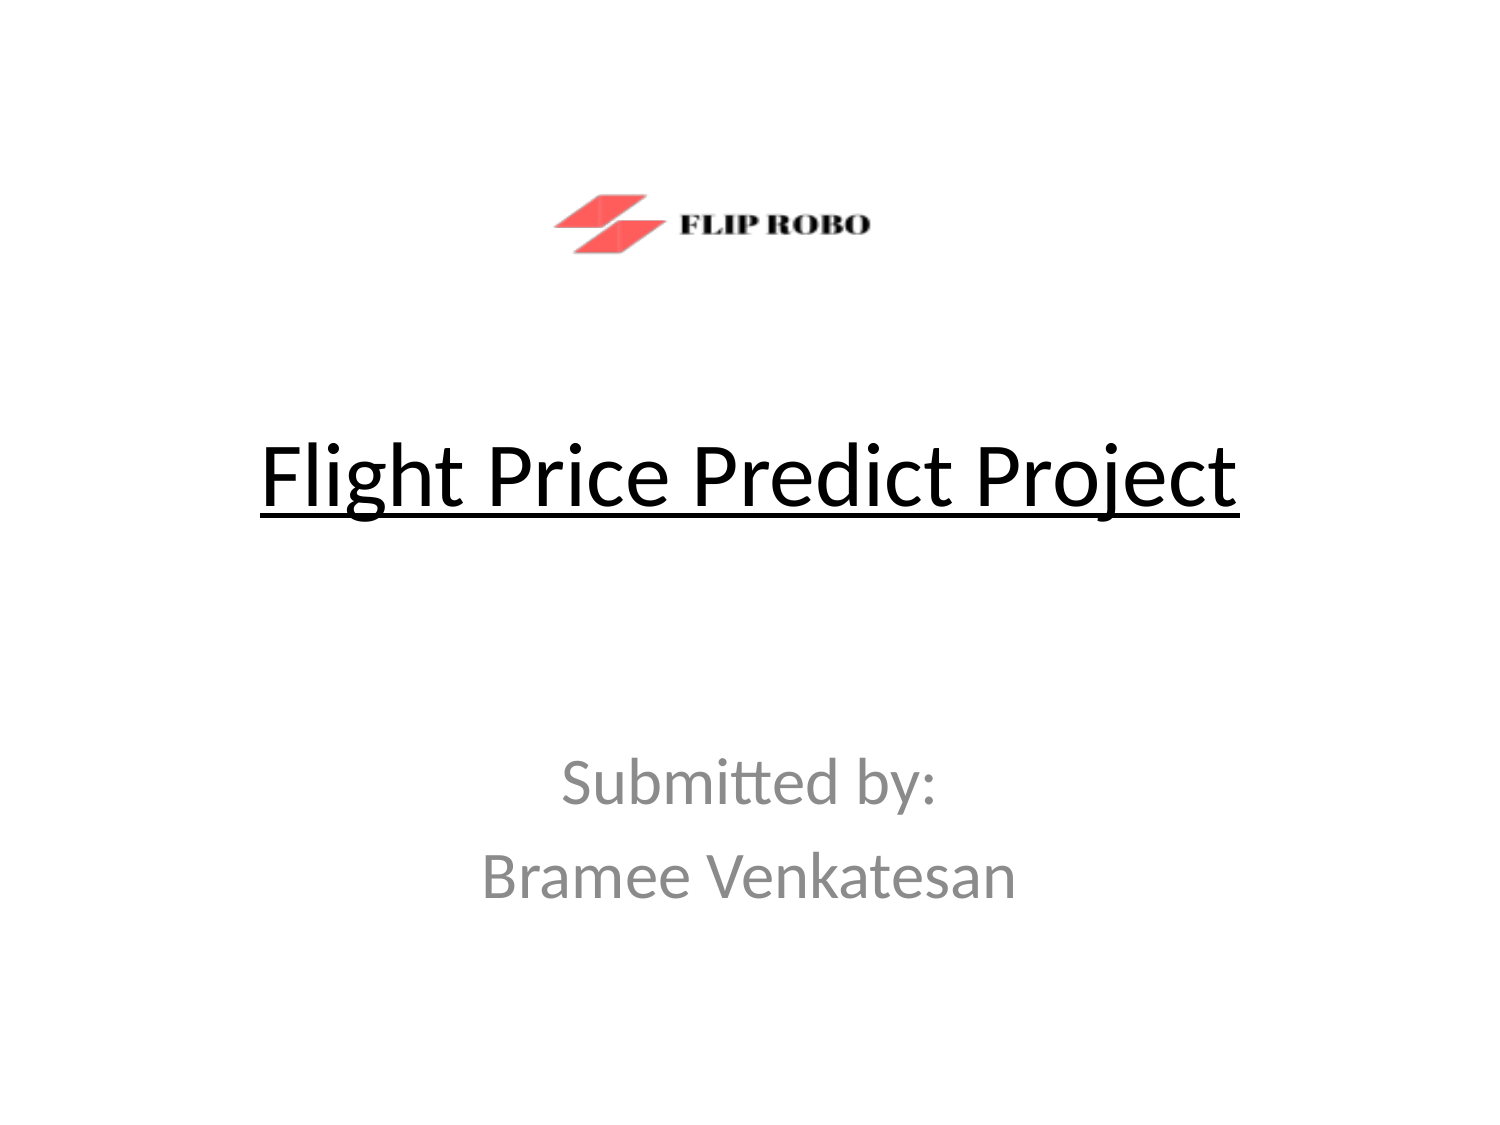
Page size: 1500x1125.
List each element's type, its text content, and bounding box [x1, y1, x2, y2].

title Flight Price Predict Project [112, 349, 1388, 591]
subtitle Submitted by: Bramee Venkatesan [225, 637, 1275, 925]
picture [504, 49, 986, 401]
